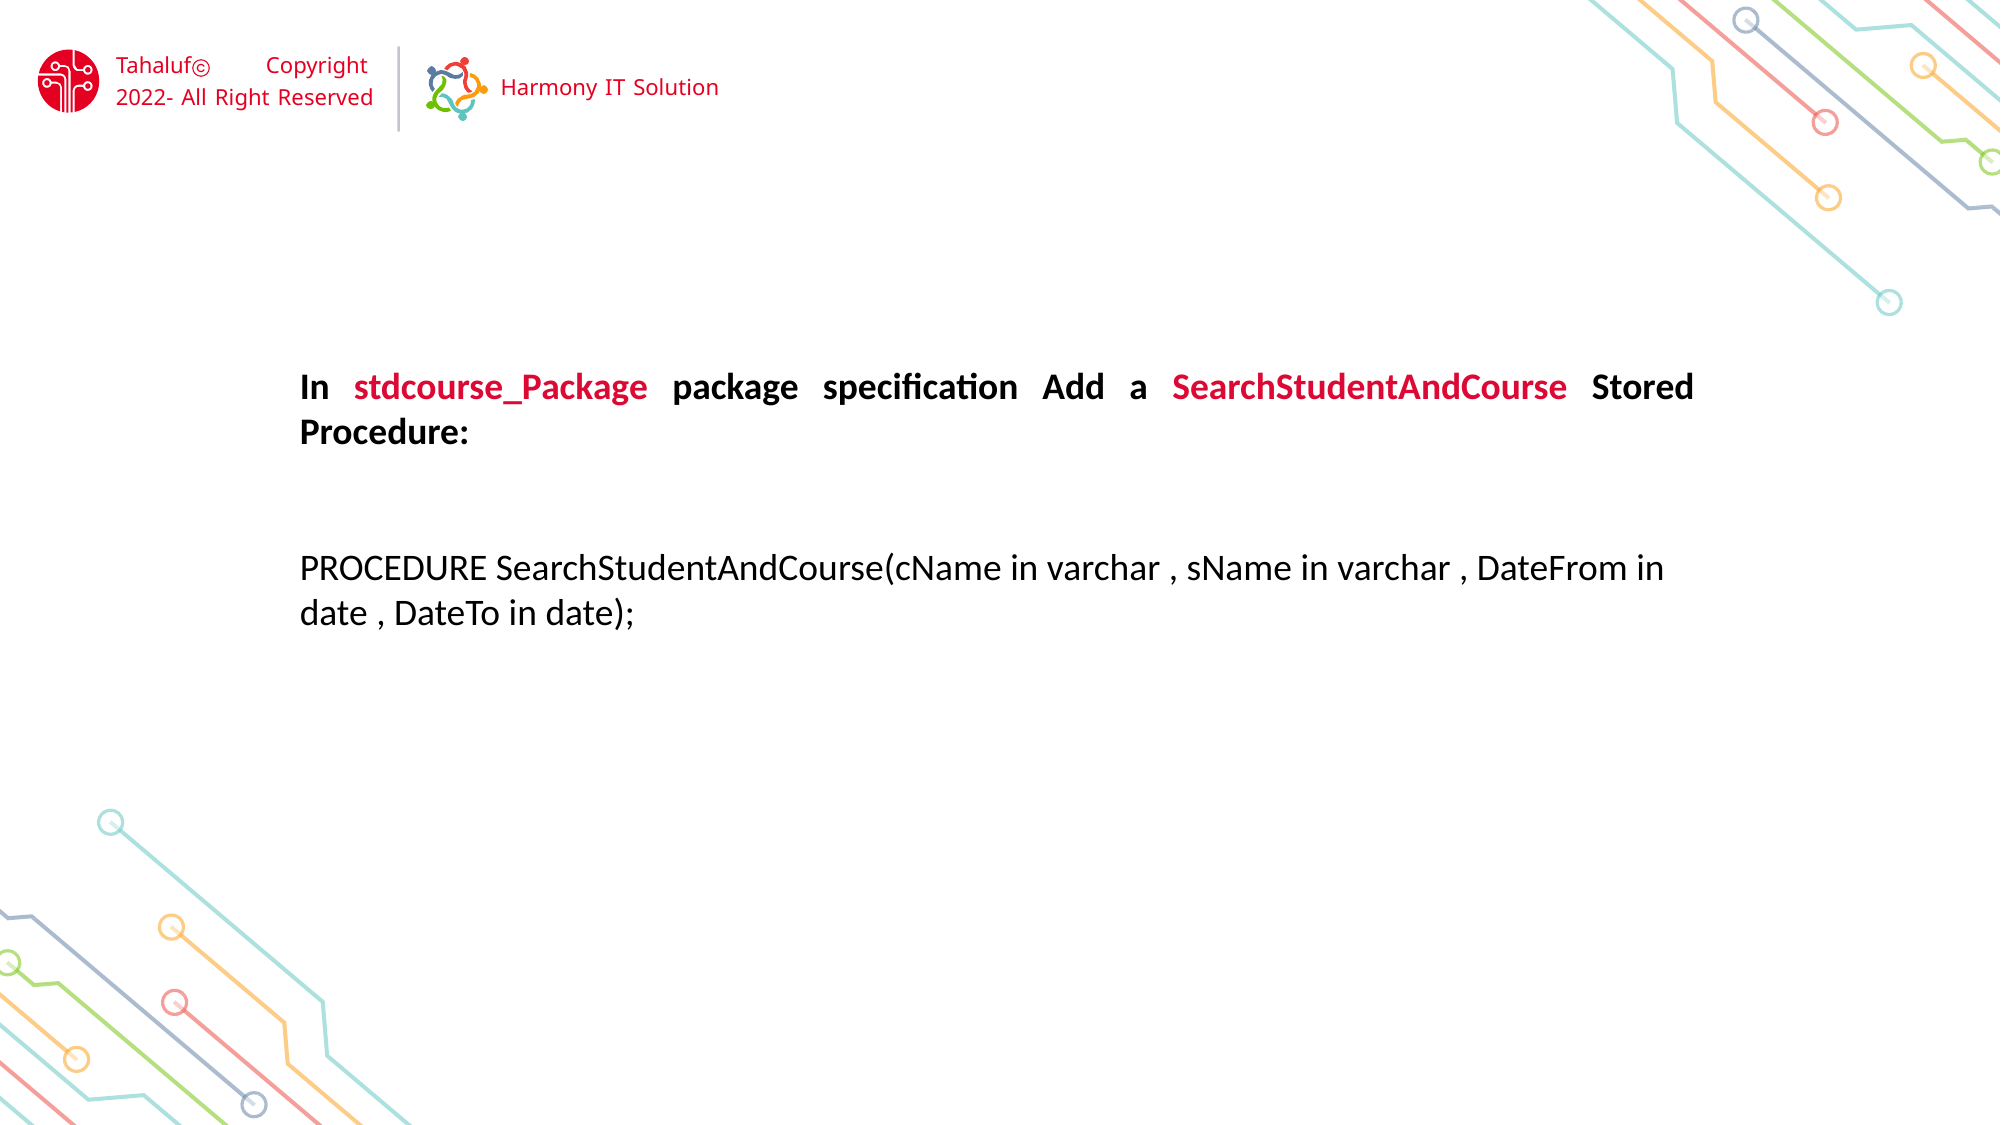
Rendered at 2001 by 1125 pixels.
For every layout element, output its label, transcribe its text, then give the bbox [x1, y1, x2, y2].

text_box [0, 808, 413, 1125]
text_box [426, 57, 488, 121]
text_box In stdcourse_Package package specification Add a SearchStudentAndCourse Stored Procedure: [285, 354, 1710, 460]
text_box PROCEDURE SearchStudentAndCourse(cName in varchar , sName in varchar , DateFrom in date , DateTo in date); [285, 490, 1735, 641]
text_box Harmony IT Solution [499, 71, 733, 100]
picture [192, 59, 210, 77]
text_box [37, 49, 100, 113]
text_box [1587, 0, 2000, 317]
text_box Tahaluf Copyright 2022- All Right Reserved [114, 45, 378, 110]
